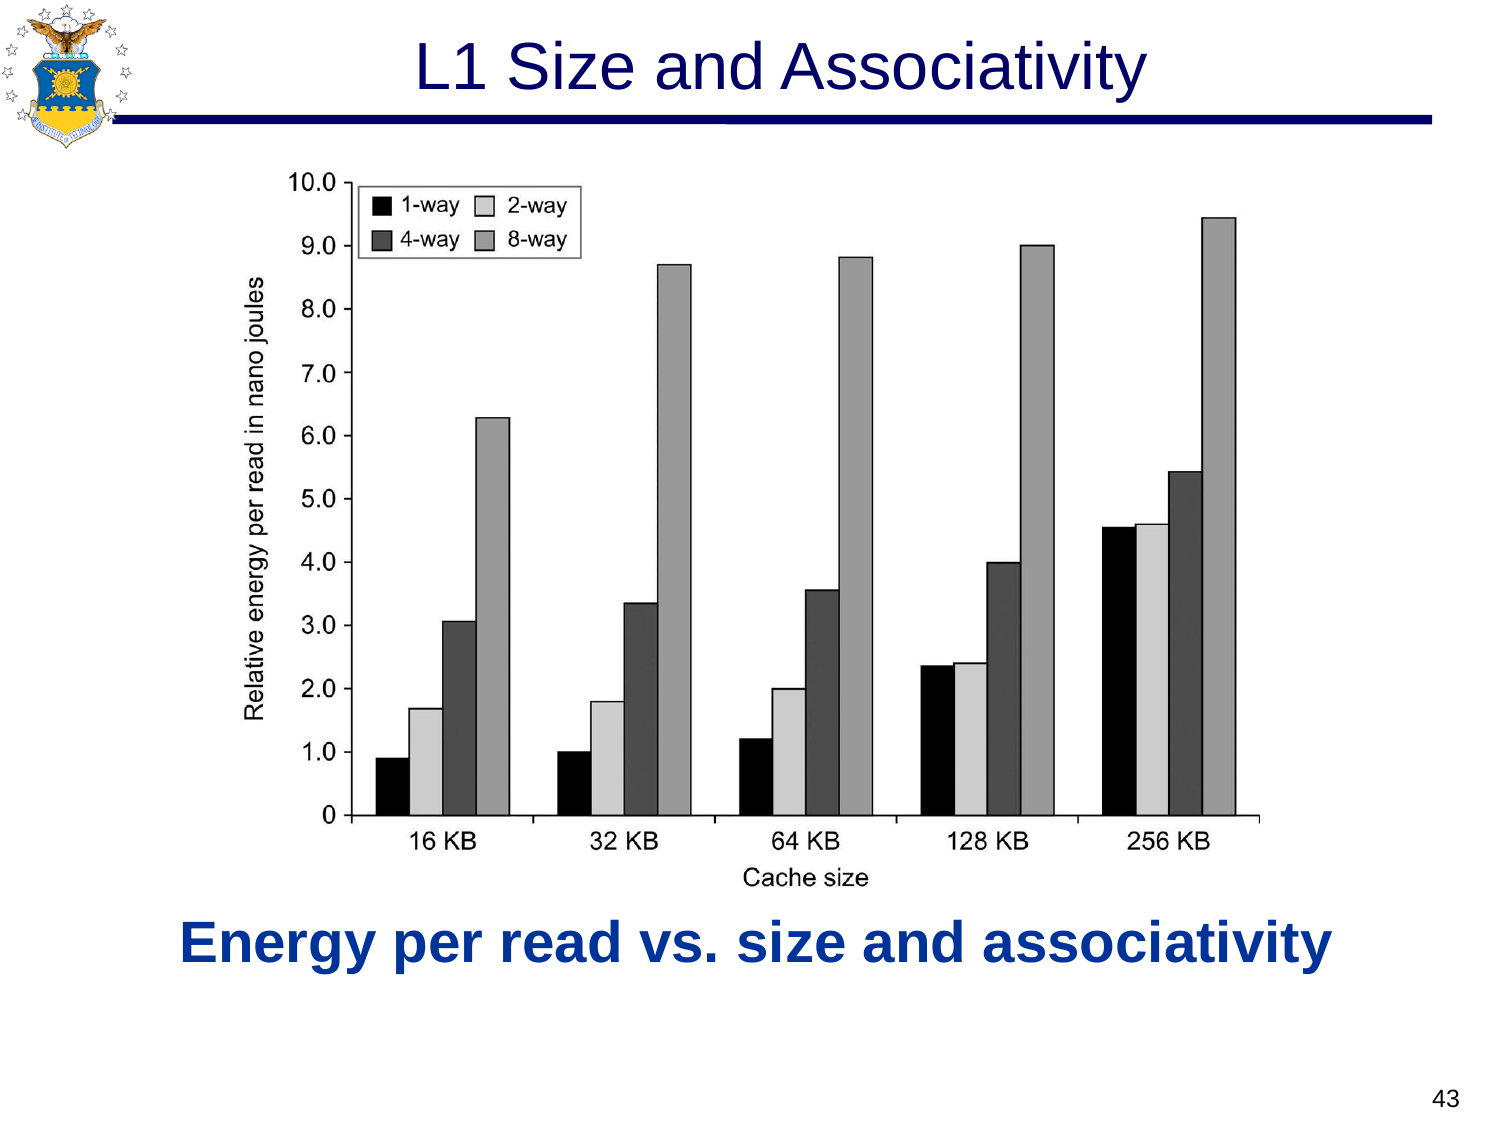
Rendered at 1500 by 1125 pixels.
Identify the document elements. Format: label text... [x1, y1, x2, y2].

picture [239, 168, 1260, 891]
picture [0, 2, 133, 150]
text_box Energy per read vs. size and associativity [78, 904, 1436, 1000]
slide_number 43 [1124, 1074, 1476, 1113]
title L1 Size and Associativity [137, 12, 1425, 113]
